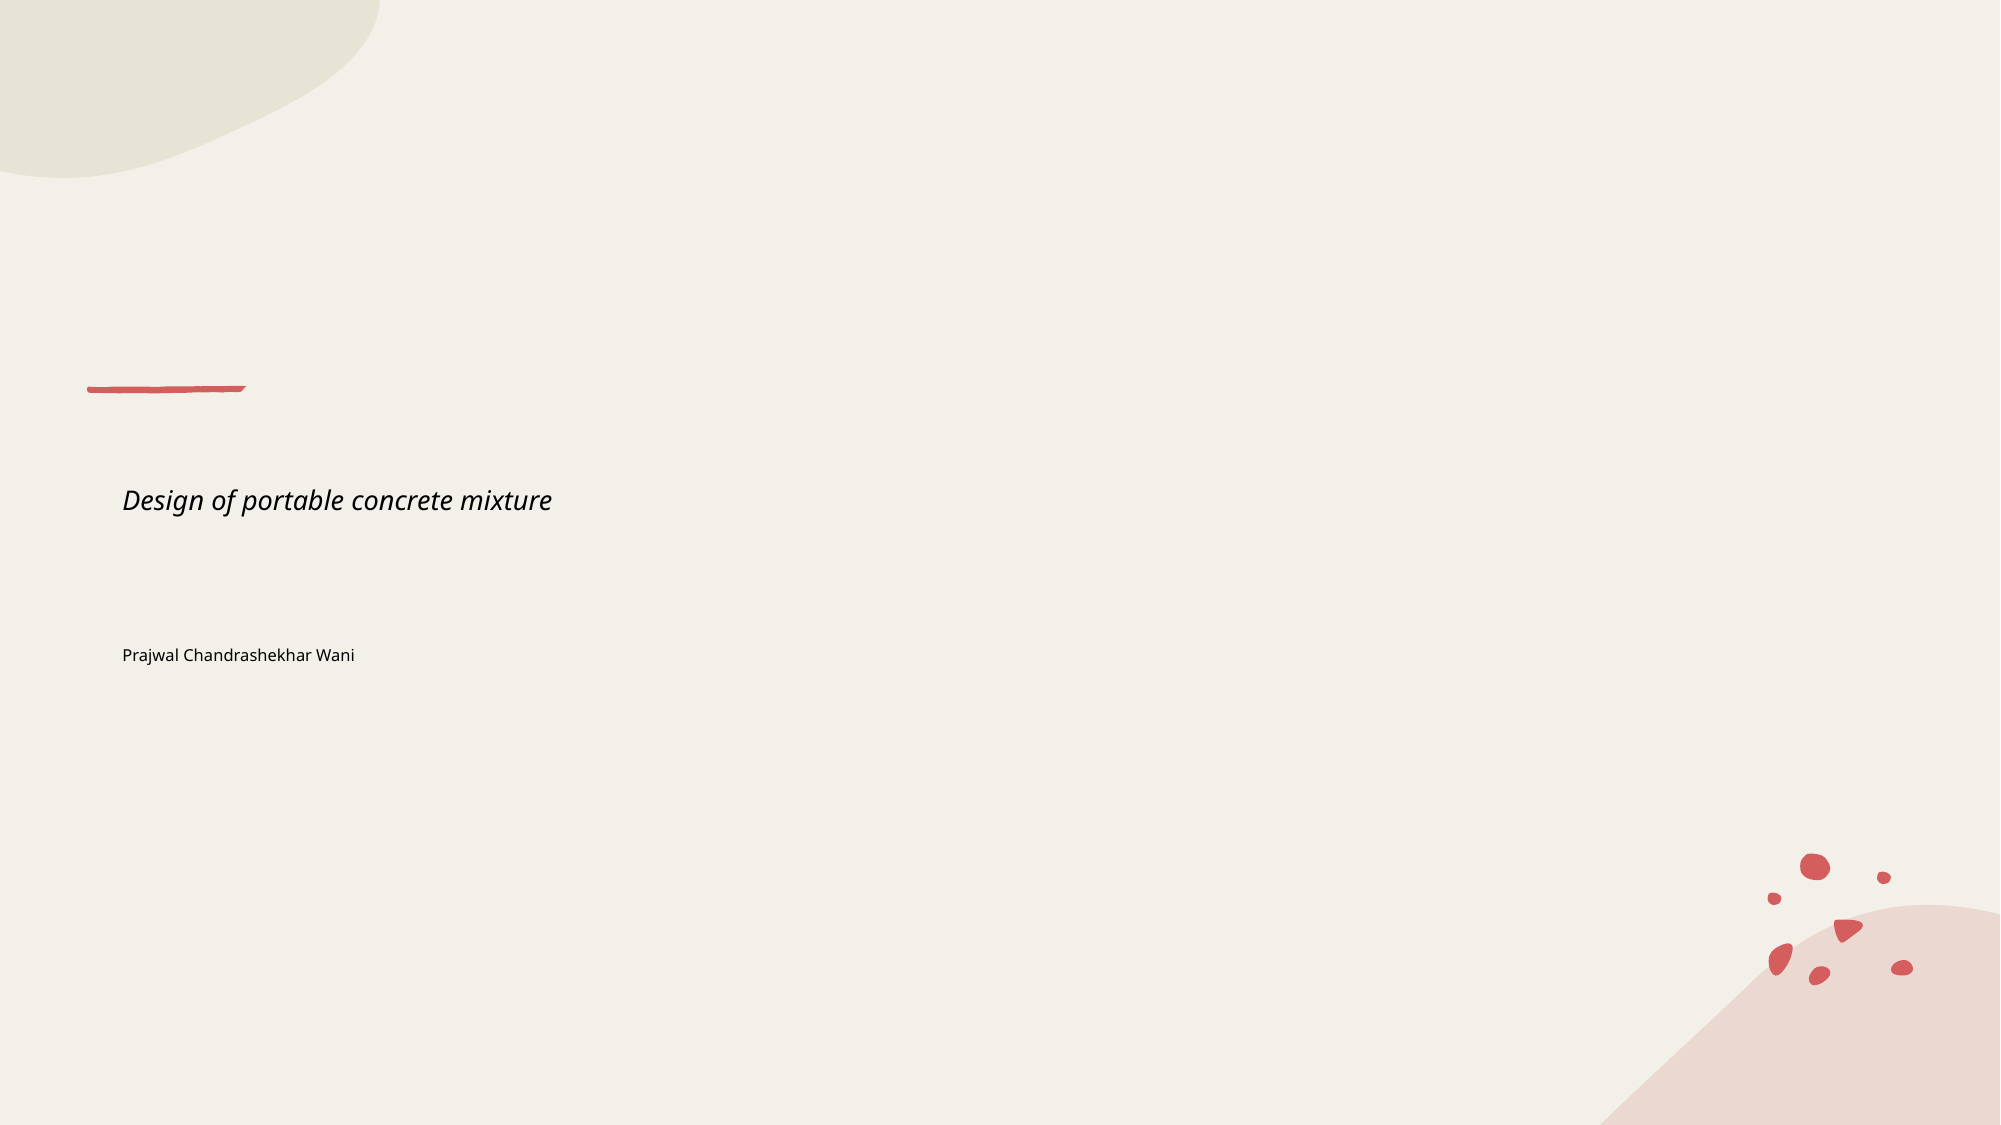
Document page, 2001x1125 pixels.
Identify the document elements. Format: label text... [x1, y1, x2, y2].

title Design of portable concrete mixture Prajwal Chandrashekhar Wani [107, 474, 1761, 693]
